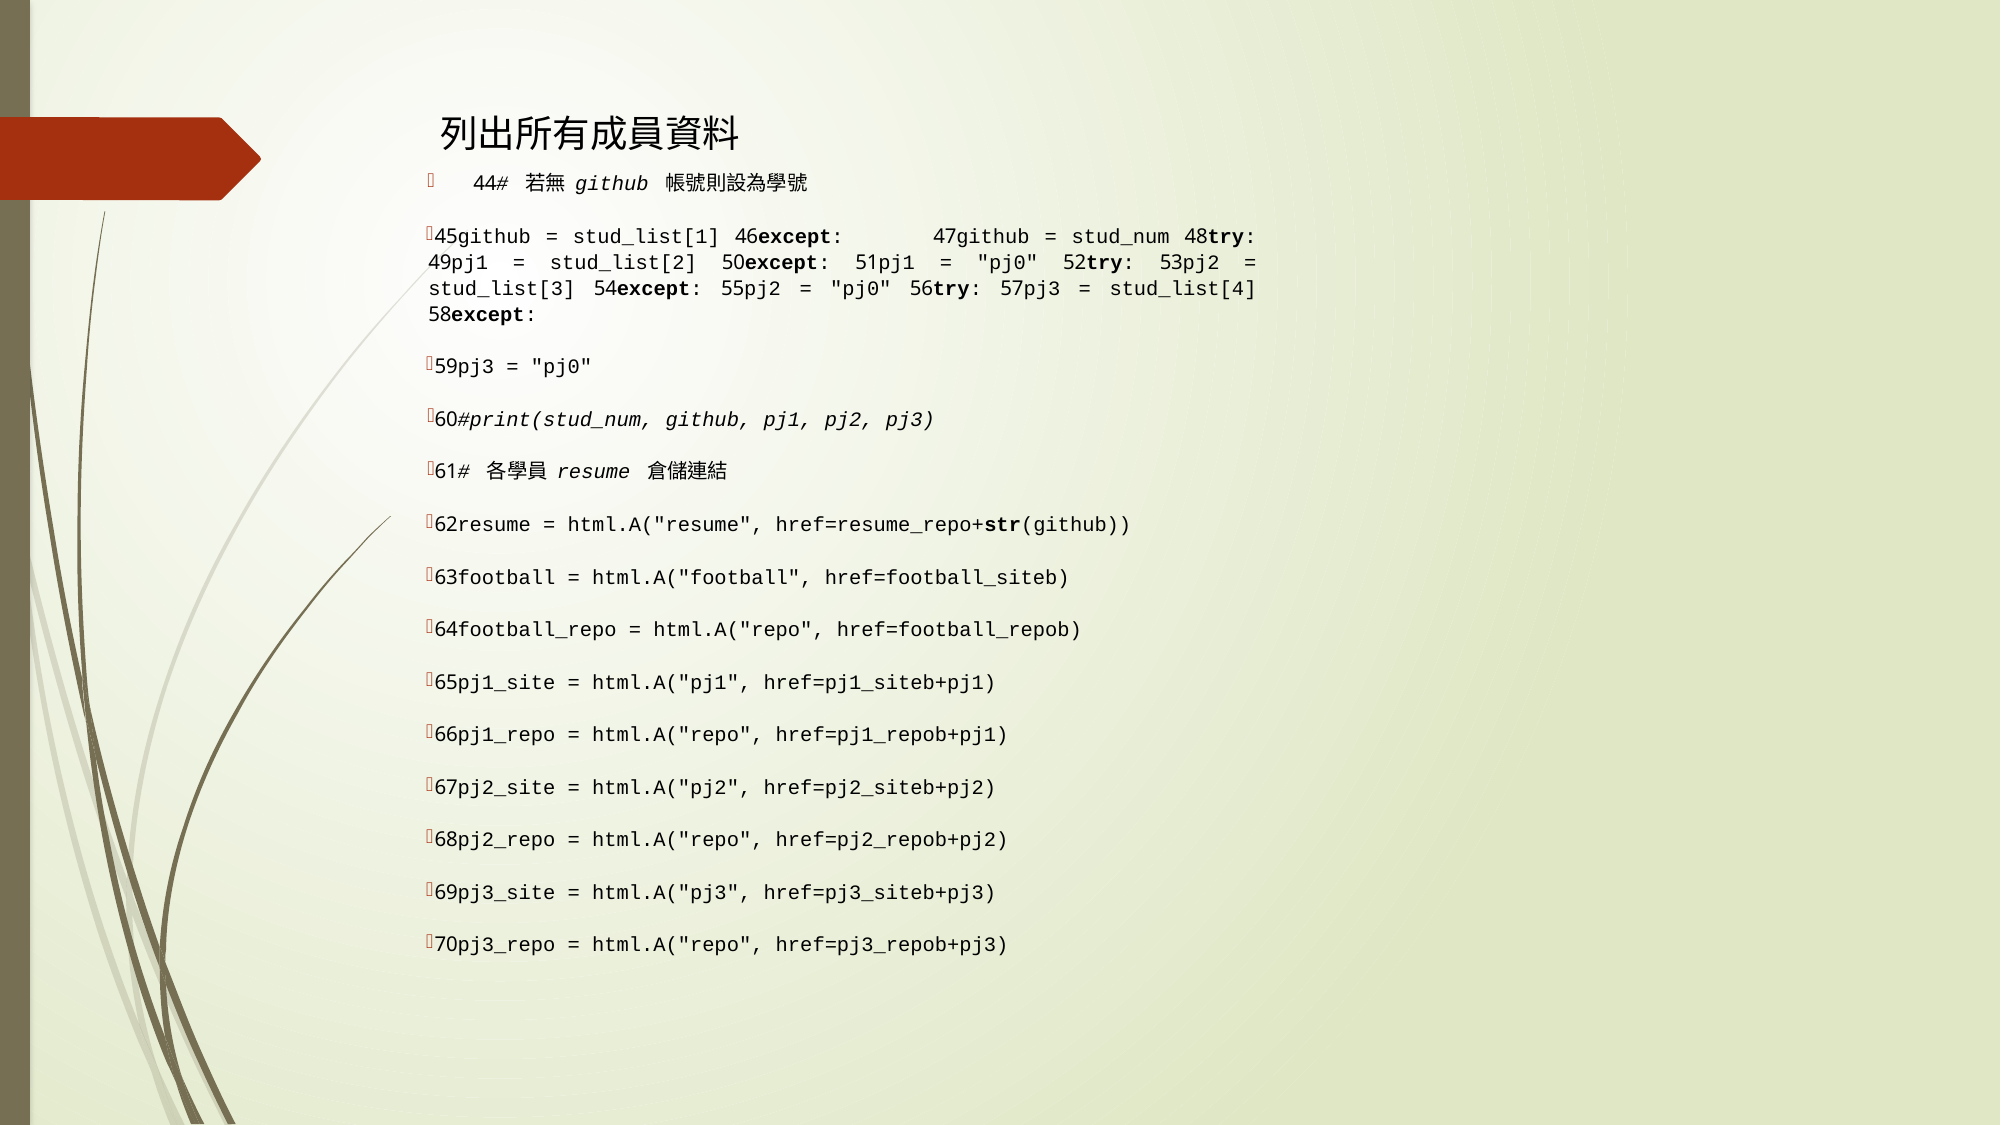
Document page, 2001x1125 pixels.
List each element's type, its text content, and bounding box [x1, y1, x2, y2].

list 44# 若無 github 帳號則設為學號 45github = stud_list[1] 46except: 47github = stud_num 48try: 49pj1 = stud_list[2] 50except: 51pj1 = "pj0" 52try: 53pj2 = stud_list[3] 54except: 55pj2 = "pj0" 56try: 57pj3 = stud_list[4] 58except: 59pj3 = "pj0" 60#print(stud_num, github, pj1, pj2, pj3) 61# 各學員 resume 倉儲連結 62resume = html.A("resume", href=resume_repo+str(github)) 63football = html.A("football", href=football_siteb) 64football_repo = html.A("repo", href=football_repob) 65pj1_site = html.A("pj1", href=pj1_siteb+pj1) 66pj1_repo = html.A("repo", href=pj1_repob+pj1) 67pj2_site = html.A("pj2", href=pj2_siteb+pj2) 68pj2_repo = html.A("repo", href=pj2_repob+pj2) 69pj3_site = html.A("pj3", href=pj3_siteb+pj3) 70pj3_repo = html.A("repo", href=pj3_repob+pj3) [358, 161, 1821, 964]
title 列出所有成員資料 [425, 102, 1888, 186]
